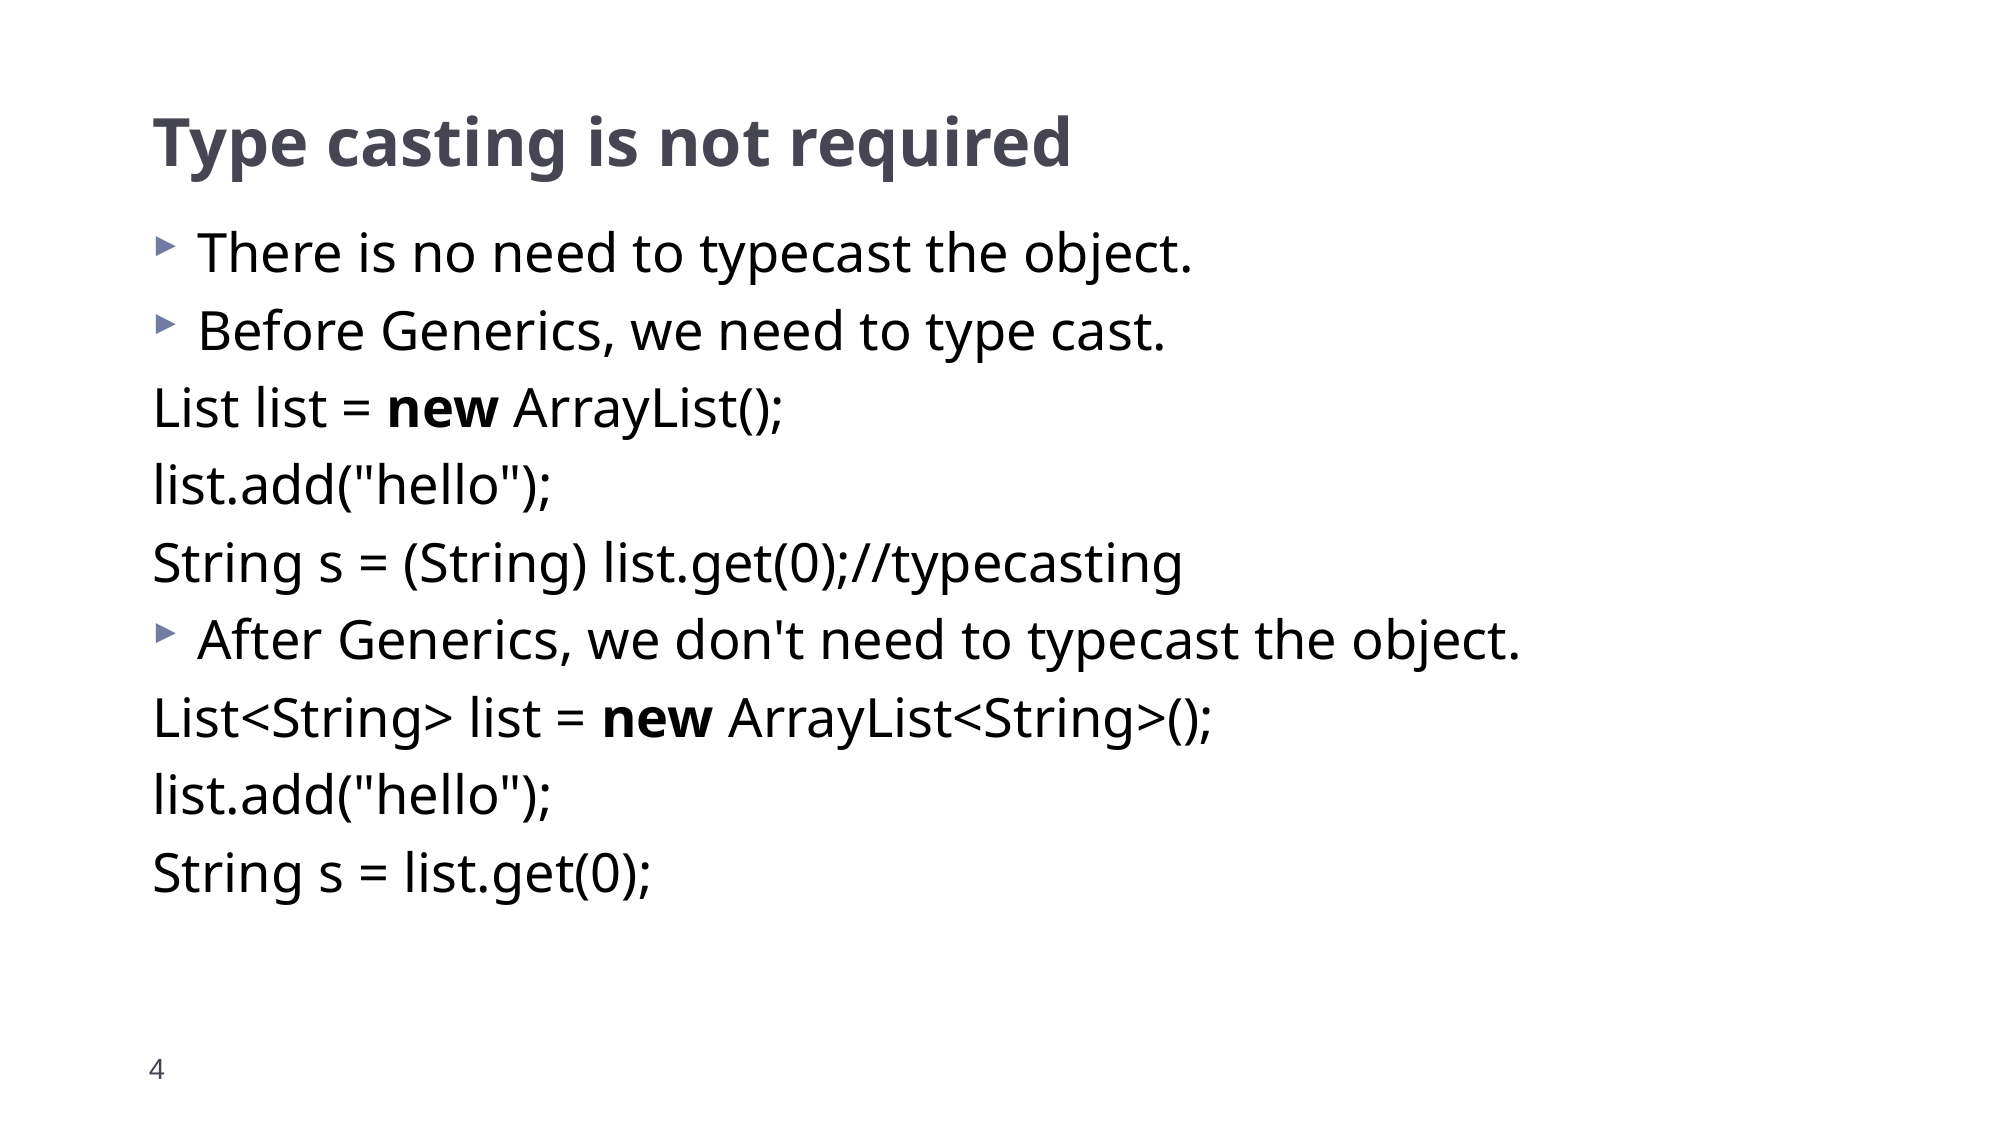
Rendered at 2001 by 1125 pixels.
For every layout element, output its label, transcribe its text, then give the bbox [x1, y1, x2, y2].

title Type casting is not required [137, 59, 1863, 188]
list There is no need to typecast the object. Before Generics, we need to type cast. List list = new ArrayList(); list.add("hello"); String s = (String) list.get(0);//typecasting After Generics, we don't need to typecast the object. List<String> list = new ArrayList<String>(); list.add("hello"); String s = list.get(0); [137, 210, 1863, 1014]
slide_number 4 [133, 1042, 568, 1103]
